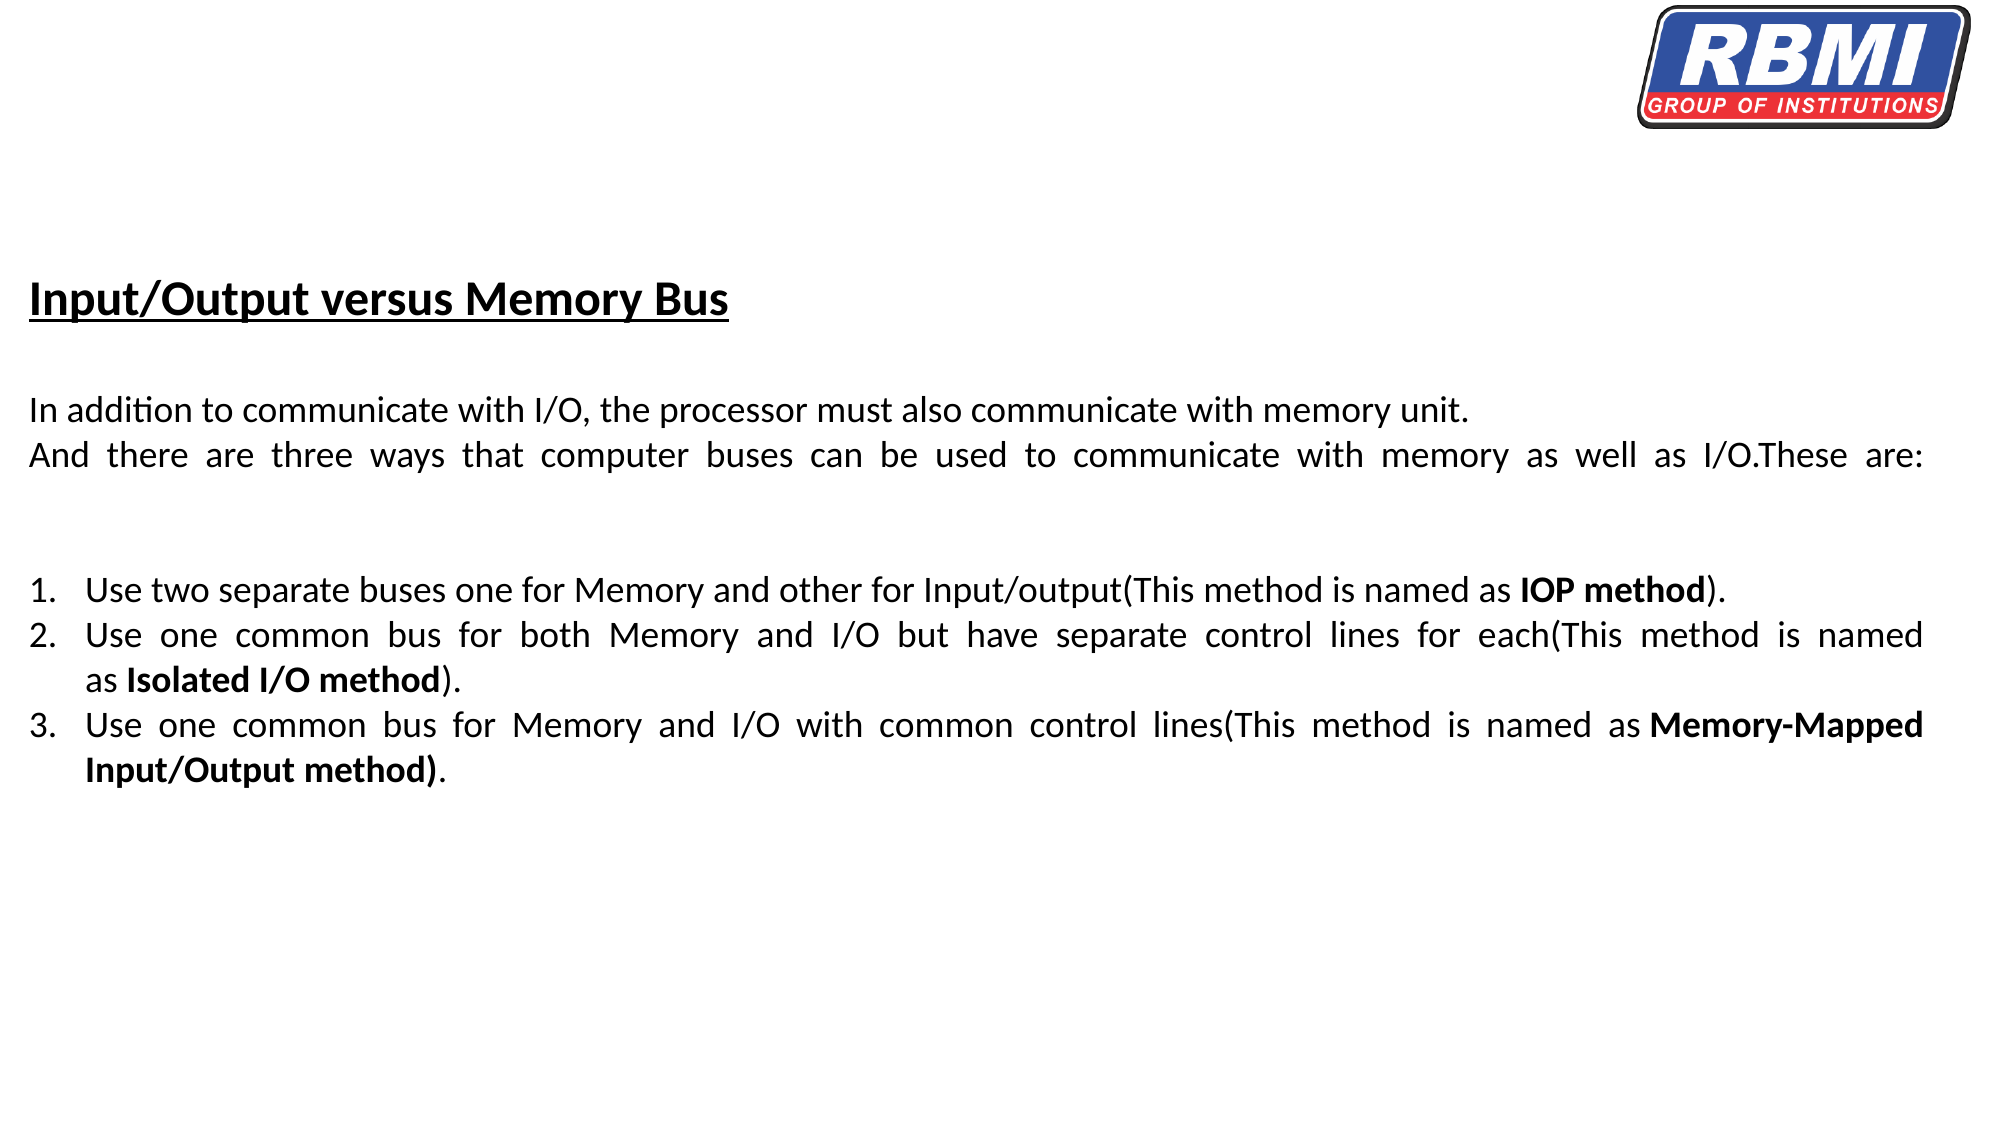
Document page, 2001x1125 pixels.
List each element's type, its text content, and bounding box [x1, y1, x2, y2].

text_box Input/Output versus Memory Bus In addition to communicate with I/O, the processor must also communicate with memory unit. And there are three ways that computer buses can be used to communicate with memory as well as I/O.These are: Use two separate buses one for Memory and other for Input/output(This method is named as IOP method). Use one common bus for both Memory and I/O but have separate control lines for each(This method is named as Isolated I/O method). Use one common bus for Memory and I/O with common control lines(This method is named as Memory-Mapped Input/Output method). [28, 265, 1925, 881]
picture [1637, 5, 1971, 129]
